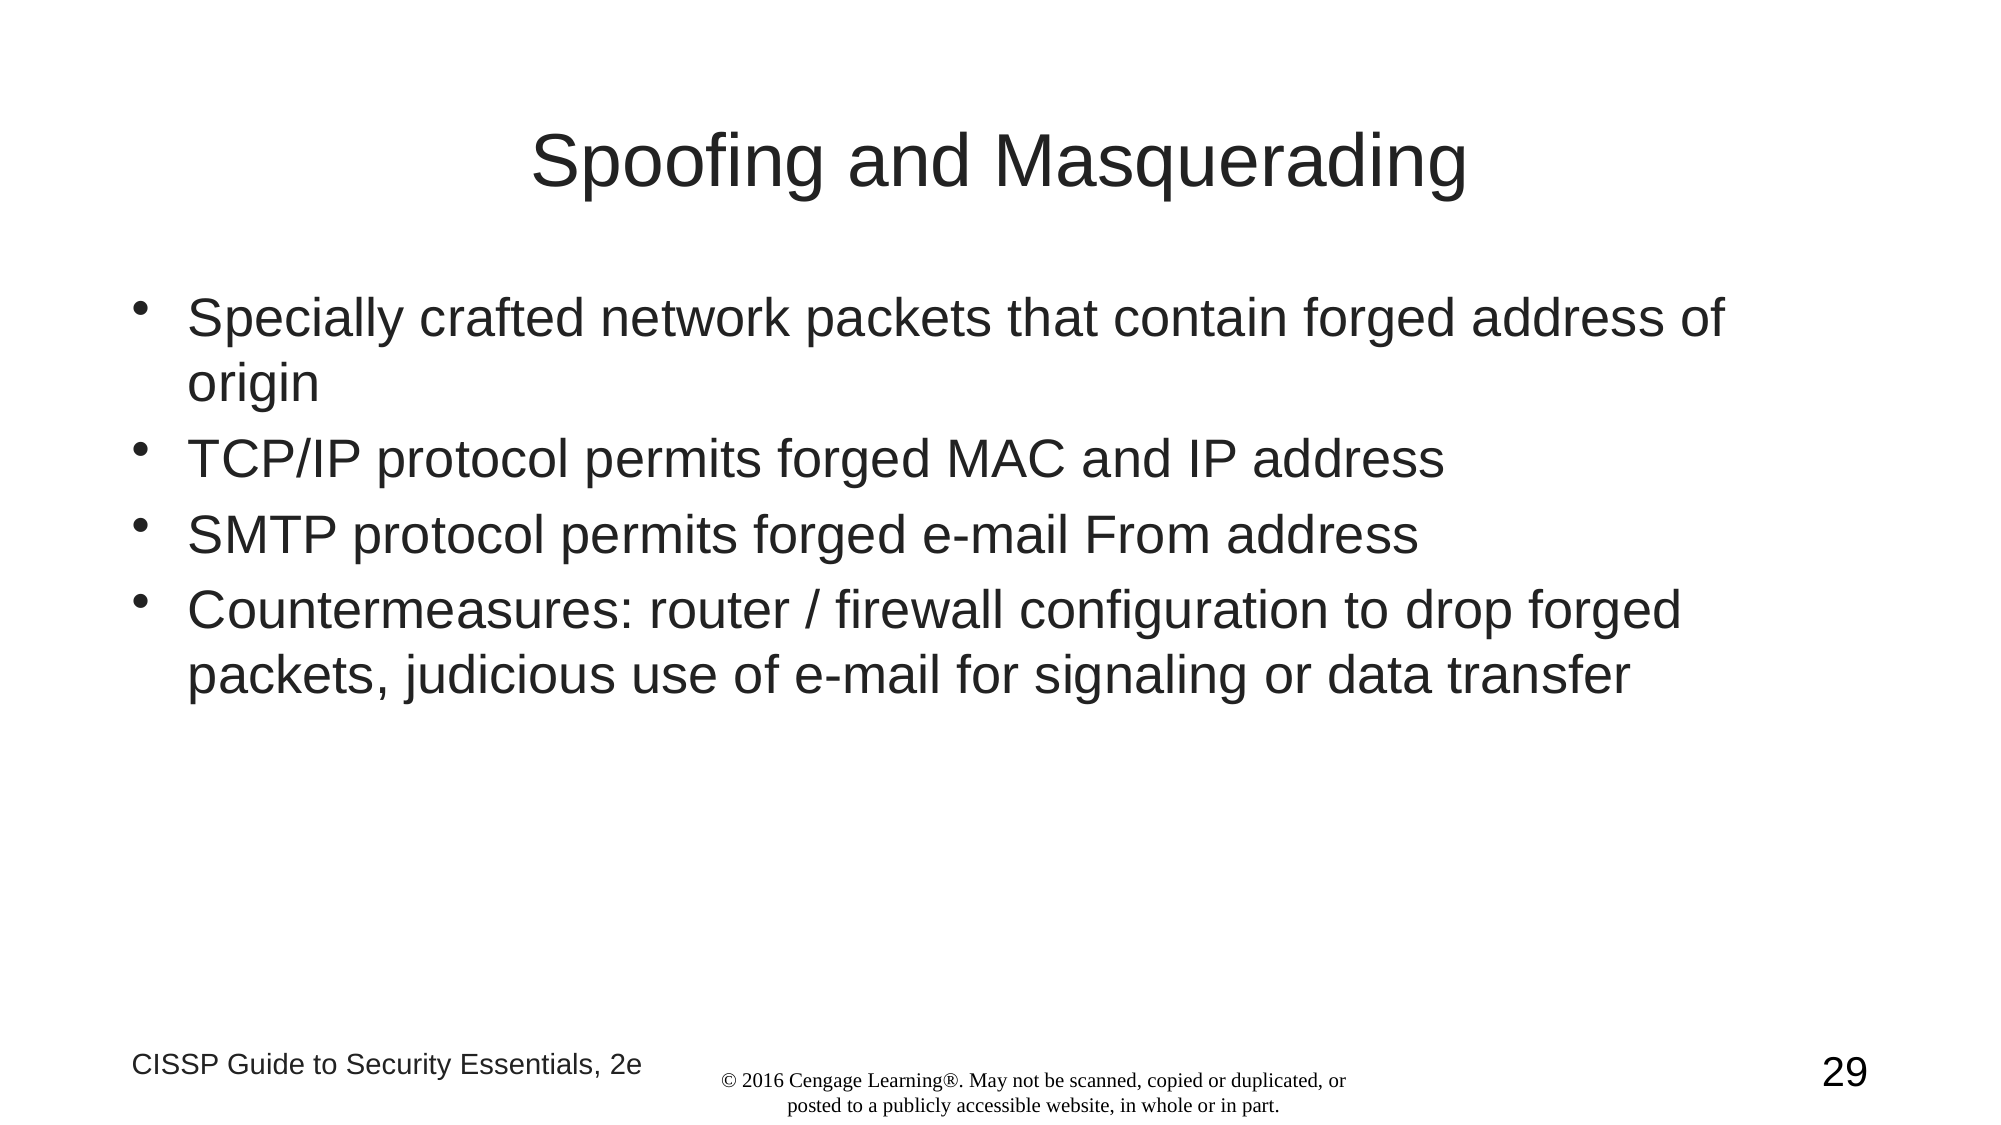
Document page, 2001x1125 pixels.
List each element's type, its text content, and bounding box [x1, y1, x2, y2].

slide_number 29 [1766, 1037, 1884, 1101]
footer CISSP Guide to Security Essentials, 2e [116, 1037, 1251, 1101]
title Spoofing and Masquerading [116, 62, 1884, 250]
list Specially crafted network packets that contain forged address of origin TCP/IP protocol permits forged MAC and IP address SMTP protocol permits forged e-mail From address Countermeasures: router / firewall configuration to drop forged packets, judicious use of e-mail for signaling or data transfer [116, 275, 1884, 1025]
text_box © 2016 Cengage Learning®. May not be scanned, copied or duplicated, or posted to a publicly accessible website, in whole or in part. [677, 1059, 1390, 1125]
